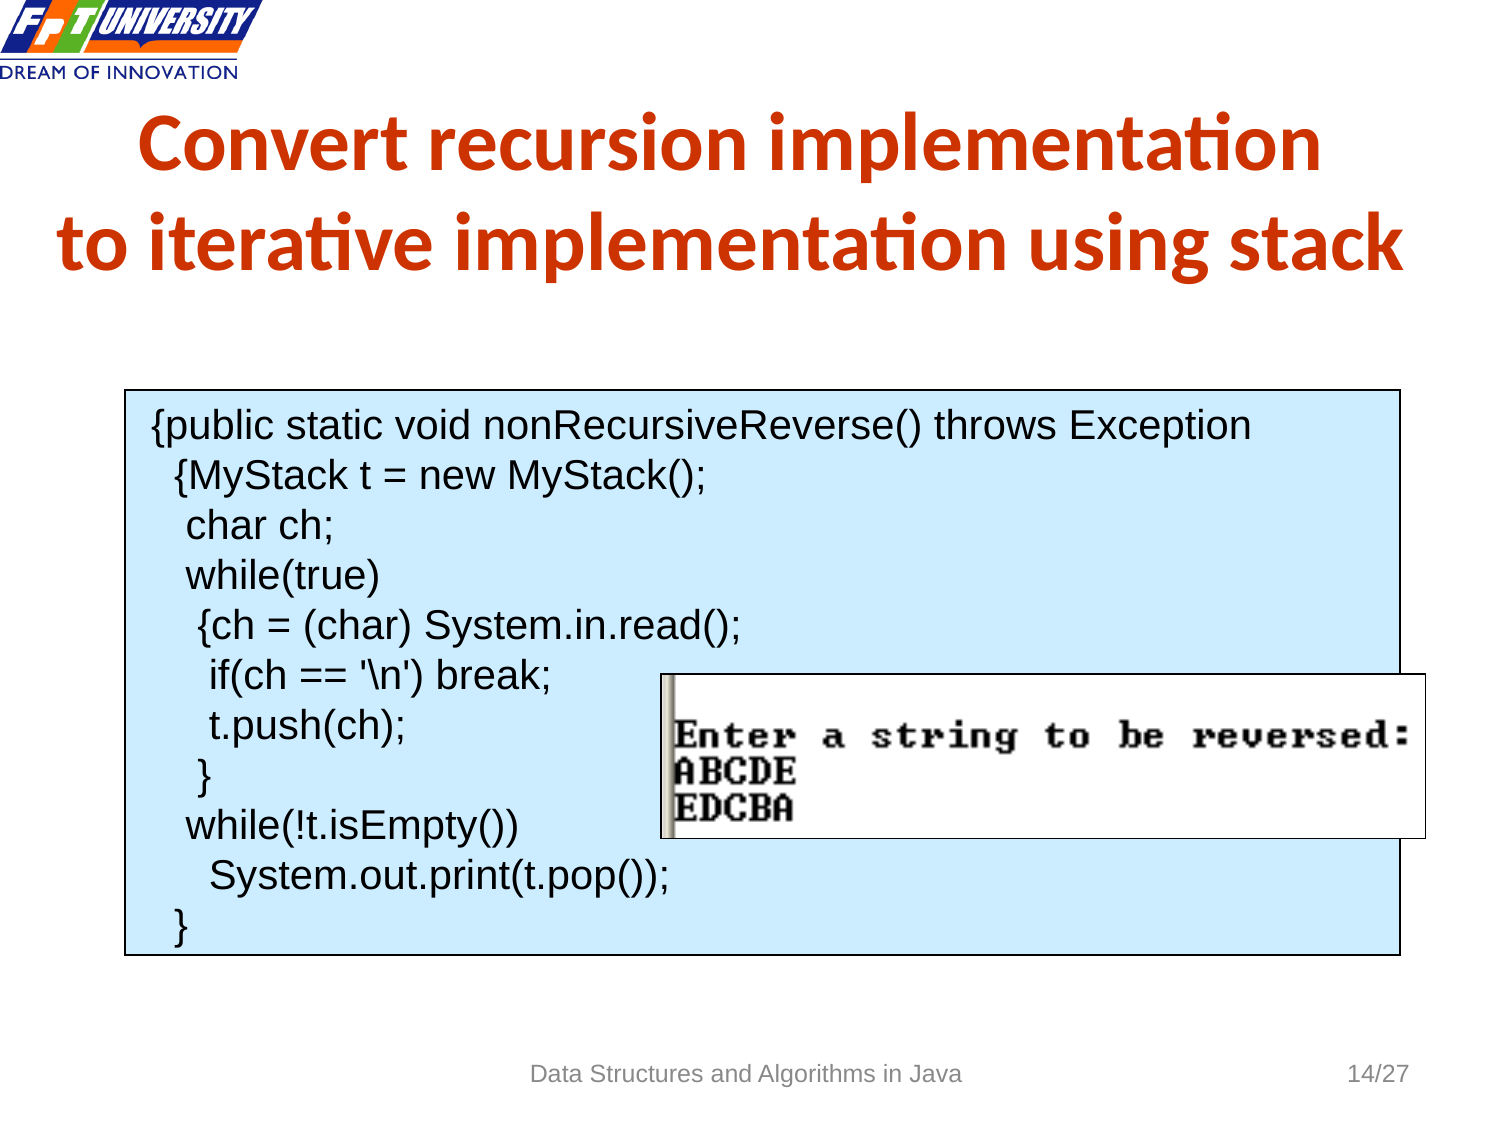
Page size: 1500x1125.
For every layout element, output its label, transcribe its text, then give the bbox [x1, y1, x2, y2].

title Convert recursion implementation to iterative implementation using stack [37, 87, 1425, 288]
footer Data Structures and Algorithms in Java [474, 1042, 1025, 1103]
text_box {public static void nonRecursiveReverse() throws Exception {MyStack t = new MyStack(); char ch; while(true) {ch = (char) System.in.read(); if(ch == '\n') break; t.push(ch); } while(!t.isEmpty()) System.out.print(t.pop()); } [124, 390, 1400, 956]
picture [0, 0, 263, 79]
picture [661, 674, 1426, 839]
slide_number 14/27 [1074, 1042, 1425, 1103]
